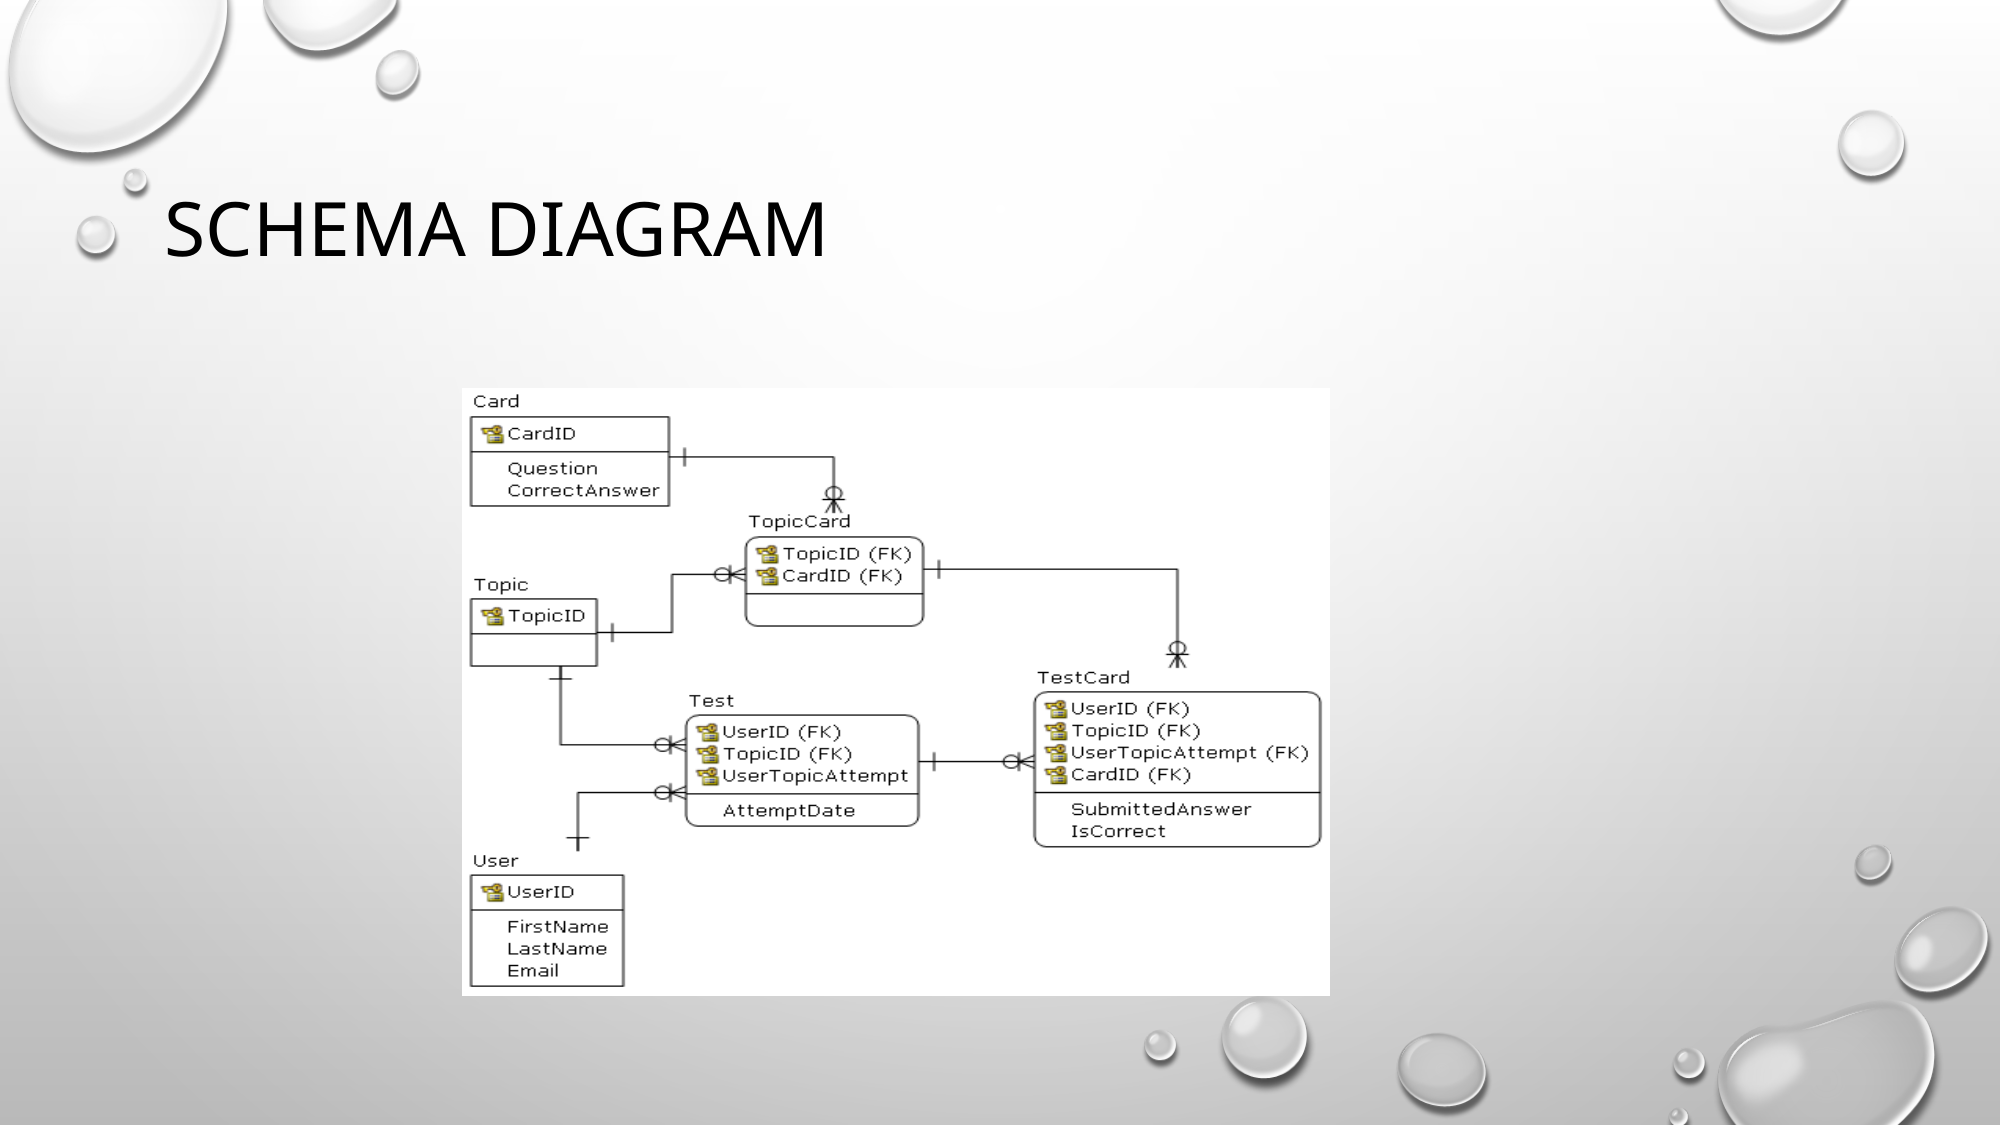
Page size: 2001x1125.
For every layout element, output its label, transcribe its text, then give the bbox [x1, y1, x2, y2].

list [462, 387, 1330, 996]
picture [0, 0, 2000, 1125]
title Schema Diagram [149, 101, 1851, 364]
